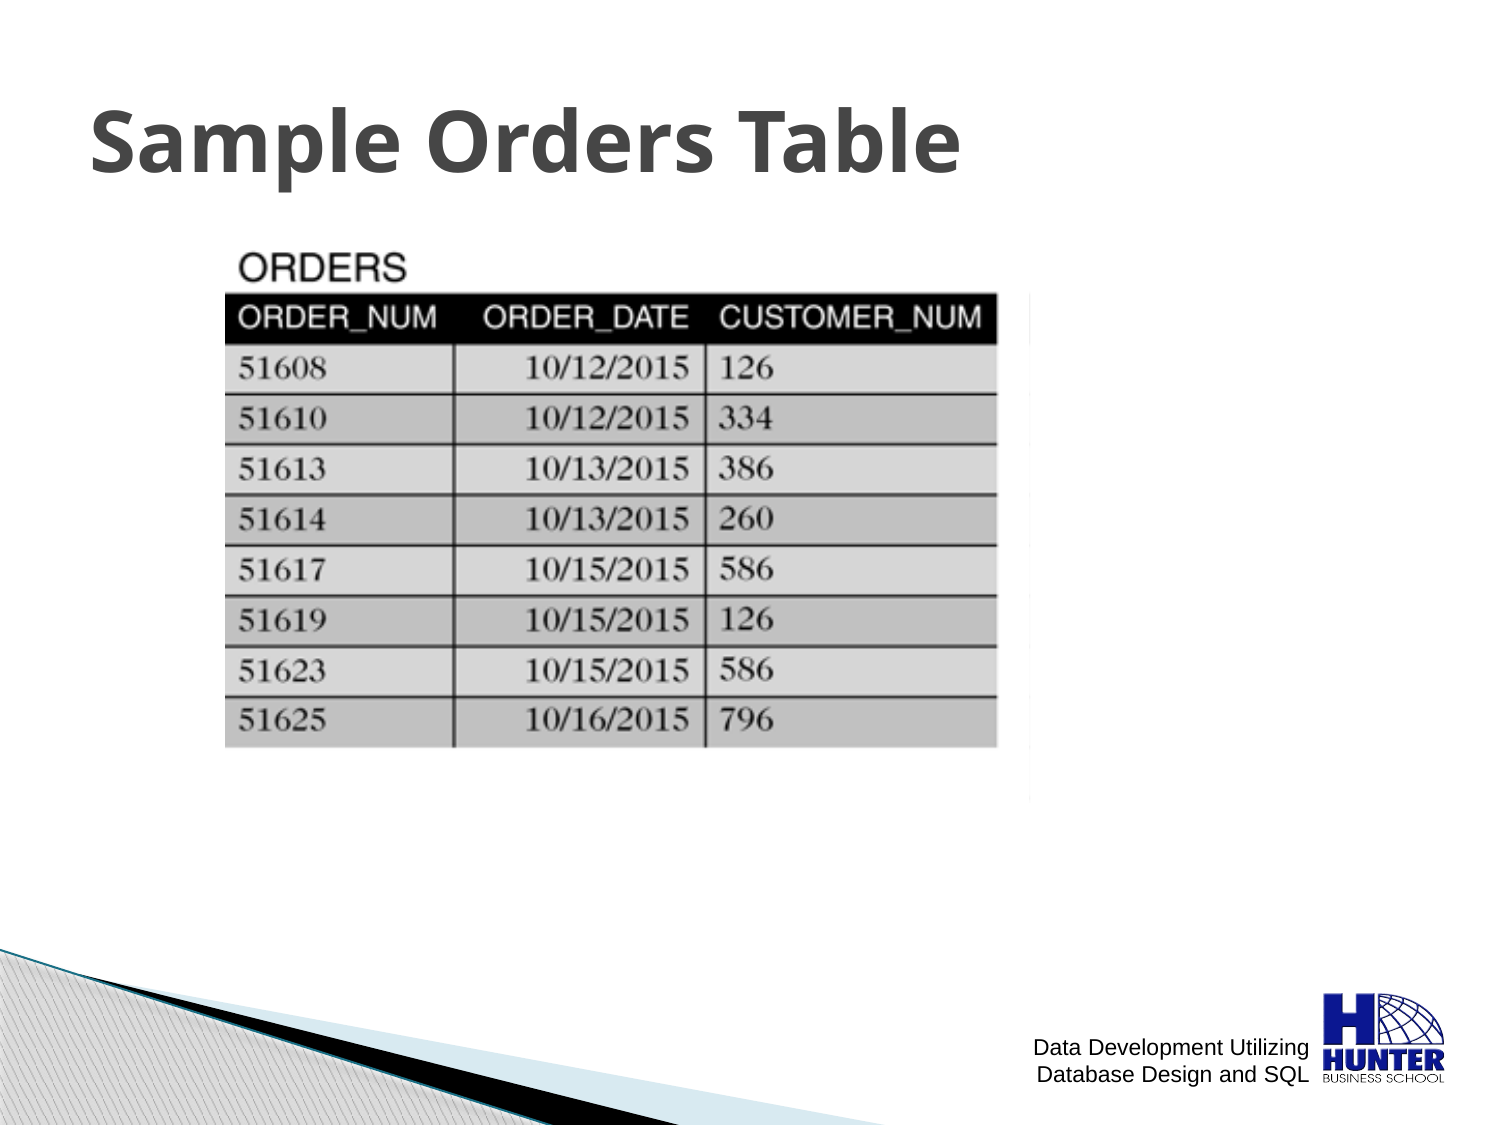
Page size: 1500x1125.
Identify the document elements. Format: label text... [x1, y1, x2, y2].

picture [1323, 993, 1445, 1084]
picture [224, 249, 1031, 804]
title Sample Orders Table [75, 45, 1425, 233]
